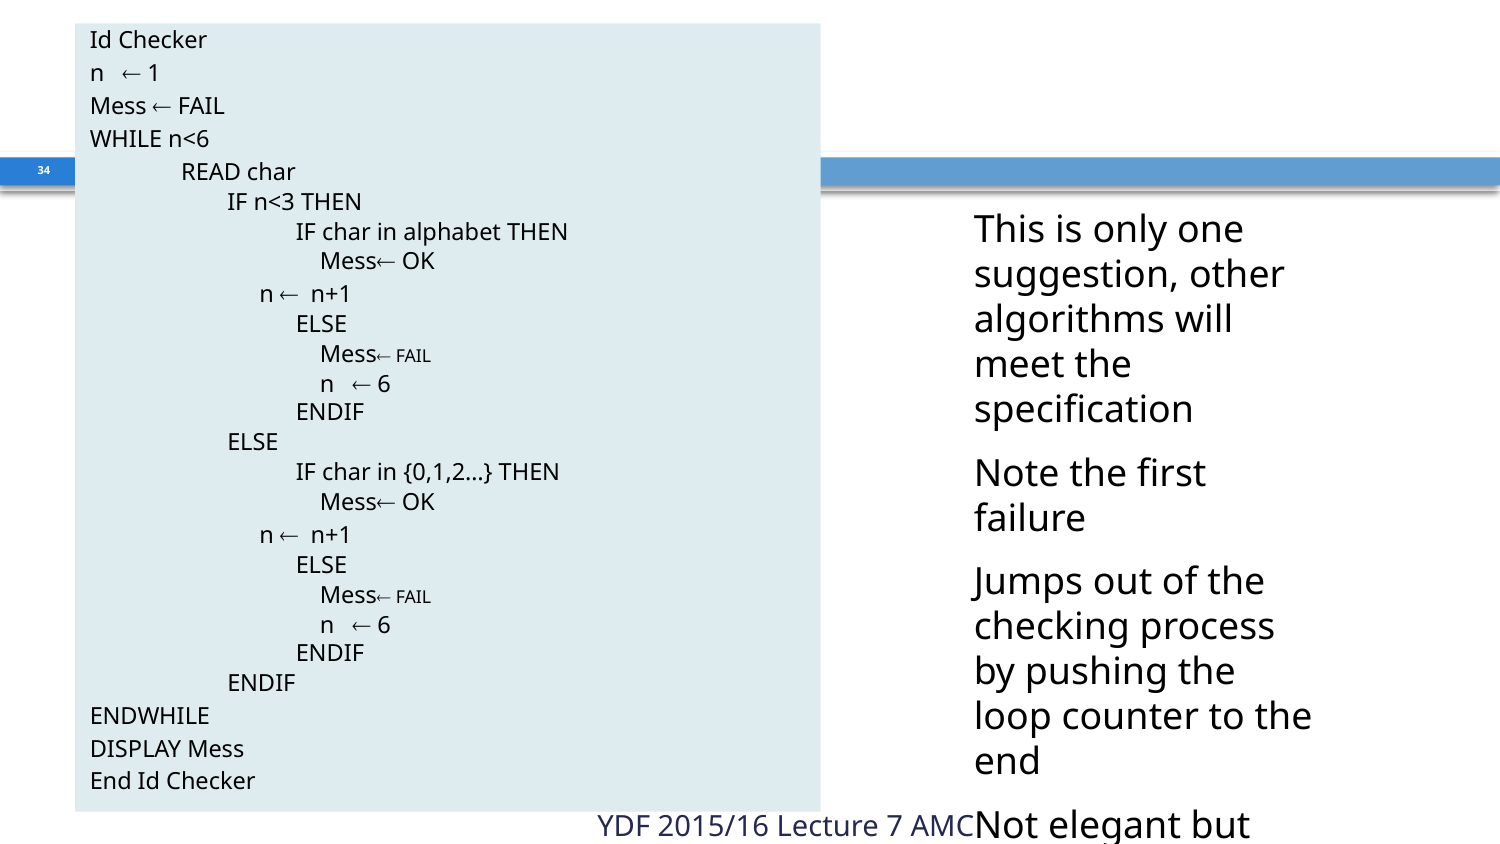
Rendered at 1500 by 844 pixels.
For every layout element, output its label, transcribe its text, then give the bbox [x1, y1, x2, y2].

slide_number 34 [0, 156, 88, 187]
list Id Checker n  1 Mess  FAIL WHILE n<6 READ char IF n<3 THEN IF char in alphabet THEN Mess OK n  n+1 ELSE Mess FAIL n  6 ENDIF ELSE IF char in {0,1,2…} THEN Mess OK n  n+1 ELSE Mess FAIL n  6 ENDIF ENDIF ENDWHILE DISPLAY Mess End Id Checker [75, 23, 821, 812]
text_box This is only one suggestion, other algorithms will meet the specification Note the first failure Jumps out of the checking process by pushing the loop counter to the end Not elegant but effective! [958, 197, 1338, 844]
footer YDF 2015/16 Lecture 7 AMC [99, 802, 990, 844]
